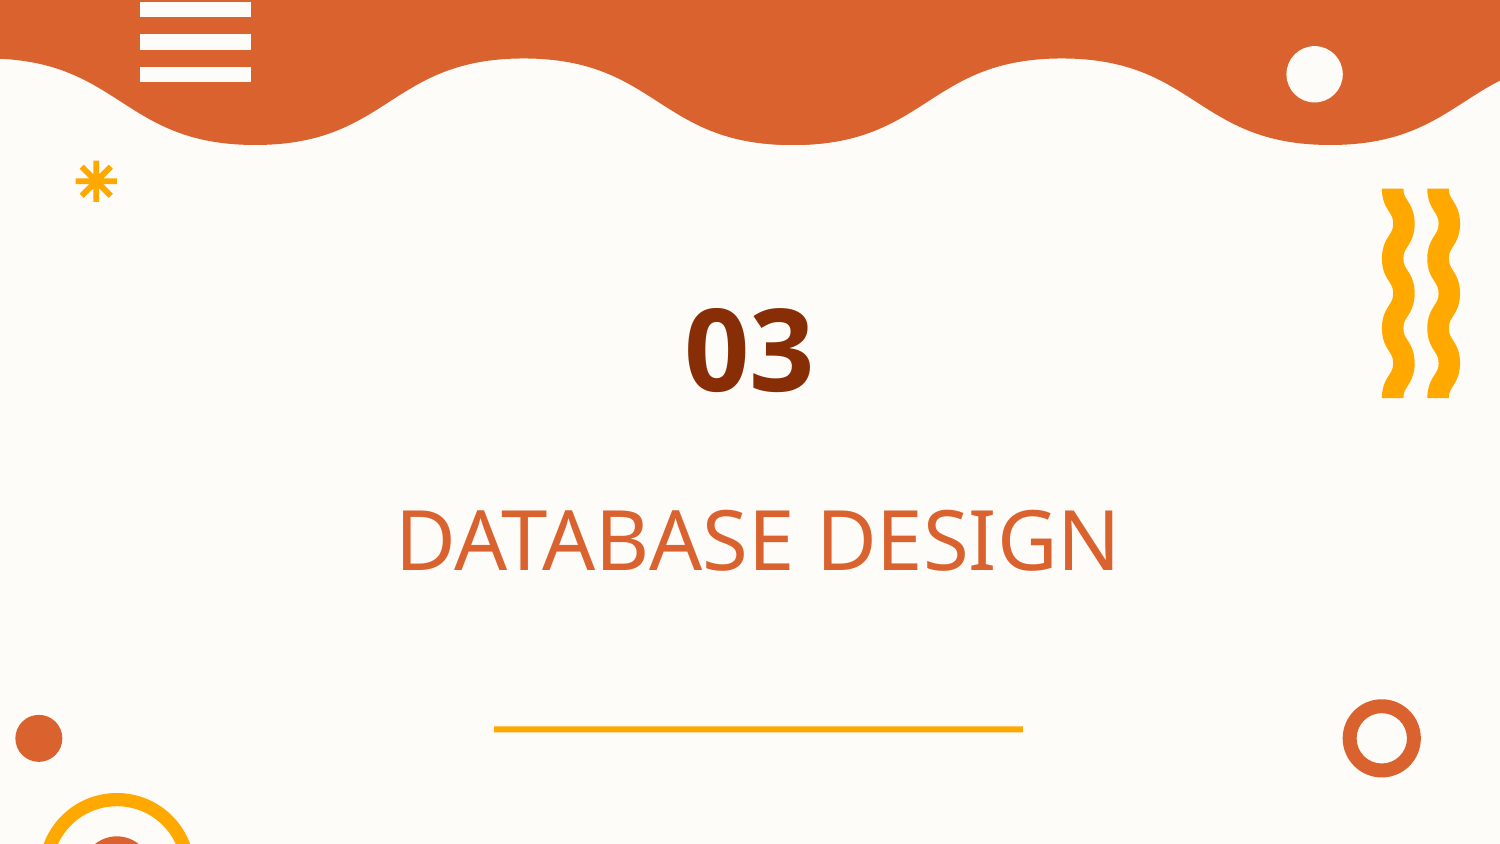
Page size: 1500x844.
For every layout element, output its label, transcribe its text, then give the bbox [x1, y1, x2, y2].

title DATABASE DESIGN [174, 472, 1343, 706]
title 03 [625, 274, 875, 430]
text_box [494, 726, 1023, 733]
